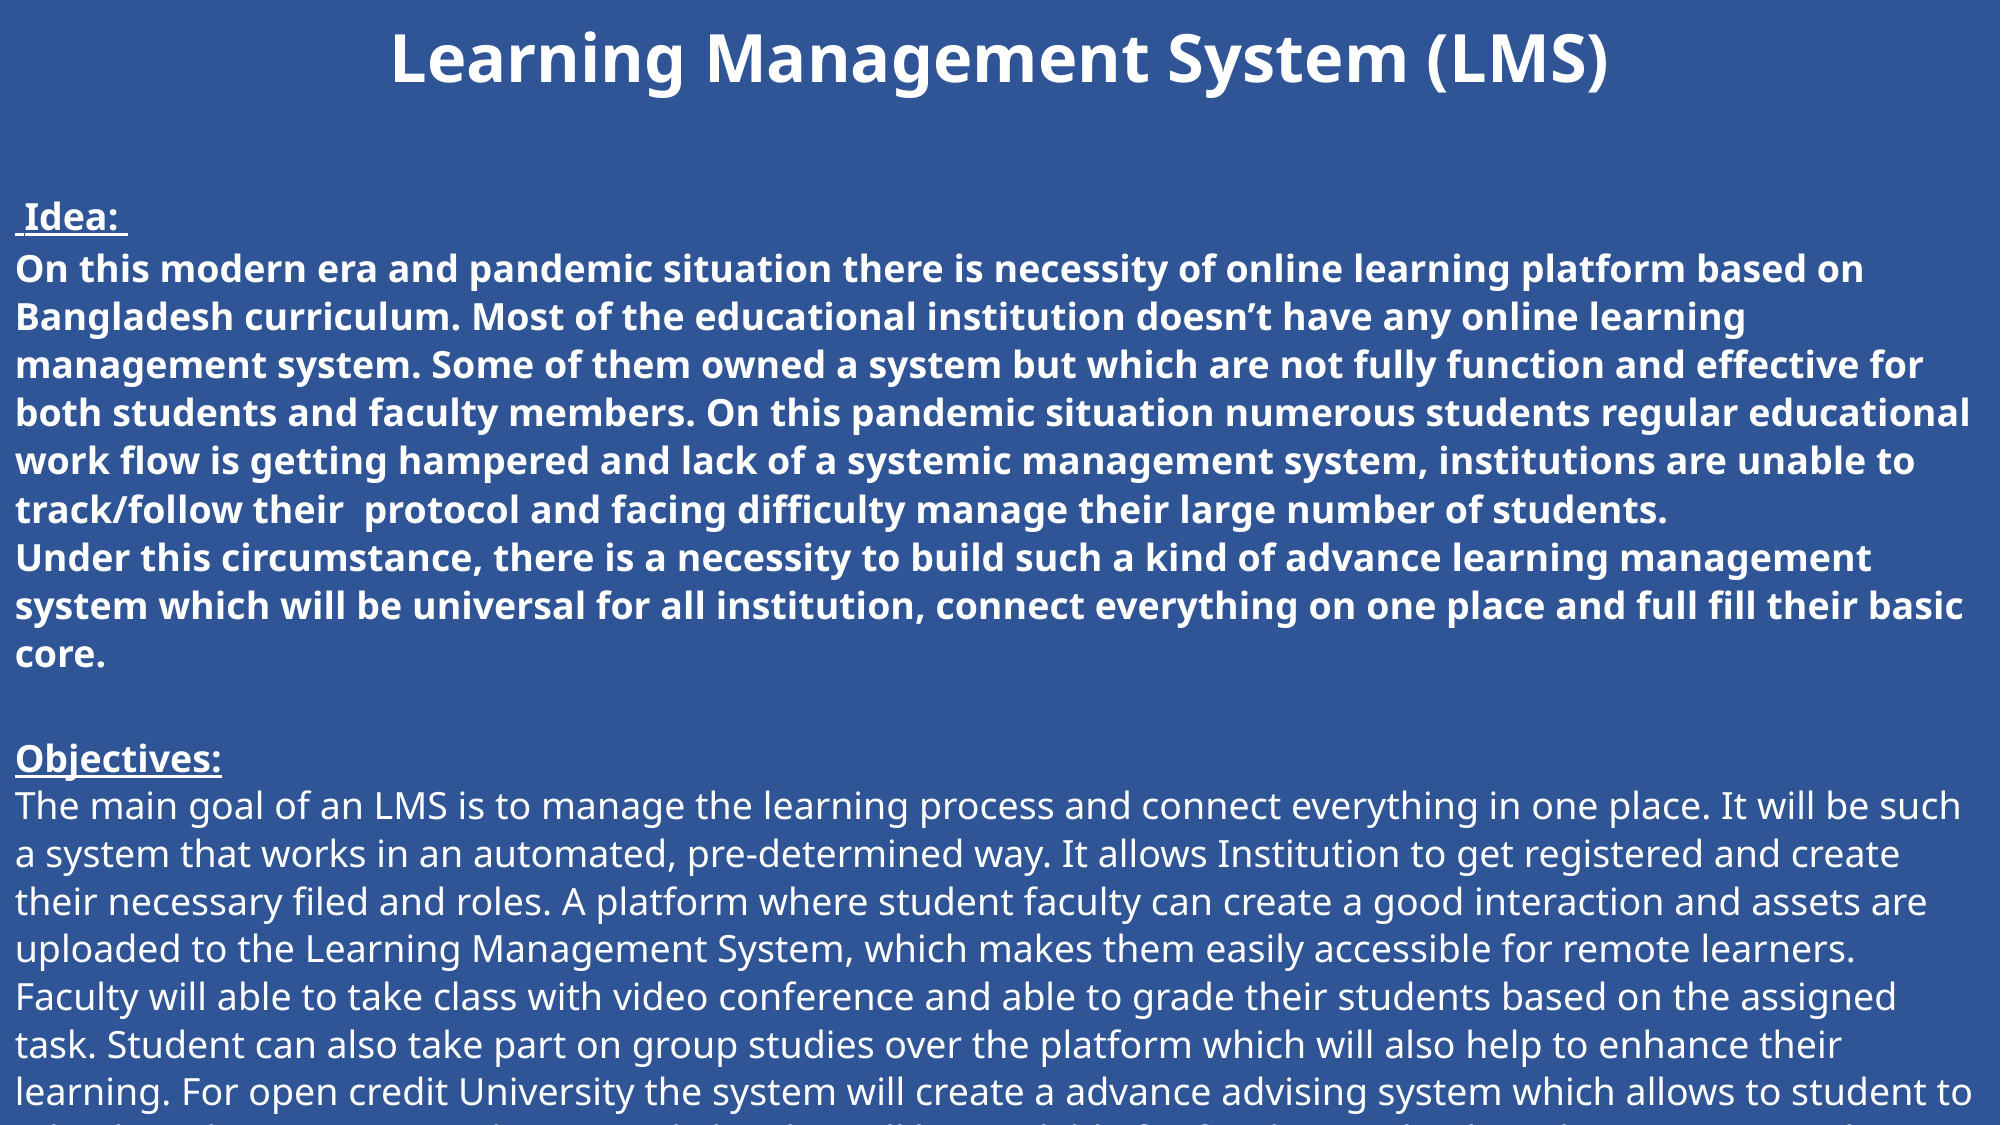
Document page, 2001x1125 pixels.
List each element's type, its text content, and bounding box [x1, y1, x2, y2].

text_box Learning Management System (LMS) Idea: On this modern era and pandemic situation there is necessity of online learning platform based on Bangladesh curriculum. Most of the educational institution doesn’t have any online learning management system. Some of them owned a system but which are not fully function and effective for both students and faculty members. On this pandemic situation numerous students regular educational work flow is getting hampered and lack of a systemic management system, institutions are unable to track/follow their protocol and facing difficulty manage their large number of students. Under this circumstance, there is a necessity to build such a kind of advance learning management system which will be universal for all institution, connect everything on one place and full fill their basic core. Objectives: The main goal of an LMS is to manage the learning process and connect everything in one place. It will be such a system that works in an automated, pre-determined way. It allows Institution to get registered and create their necessary filed and roles. A platform where student faculty can create a good interaction and assets are uploaded to the Learning Management System, which makes them easily accessible for remote learners. Faculty will able to take class with video conference and able to grade their students based on the assigned task. Student can also take part on group studies over the platform which will also help to enhance their learning. For open credit University the system will create a advance advising system which allows to student to take their desire course with time and also this will be available for faculty to take their desire course with time. [0, 2, 2000, 1125]
